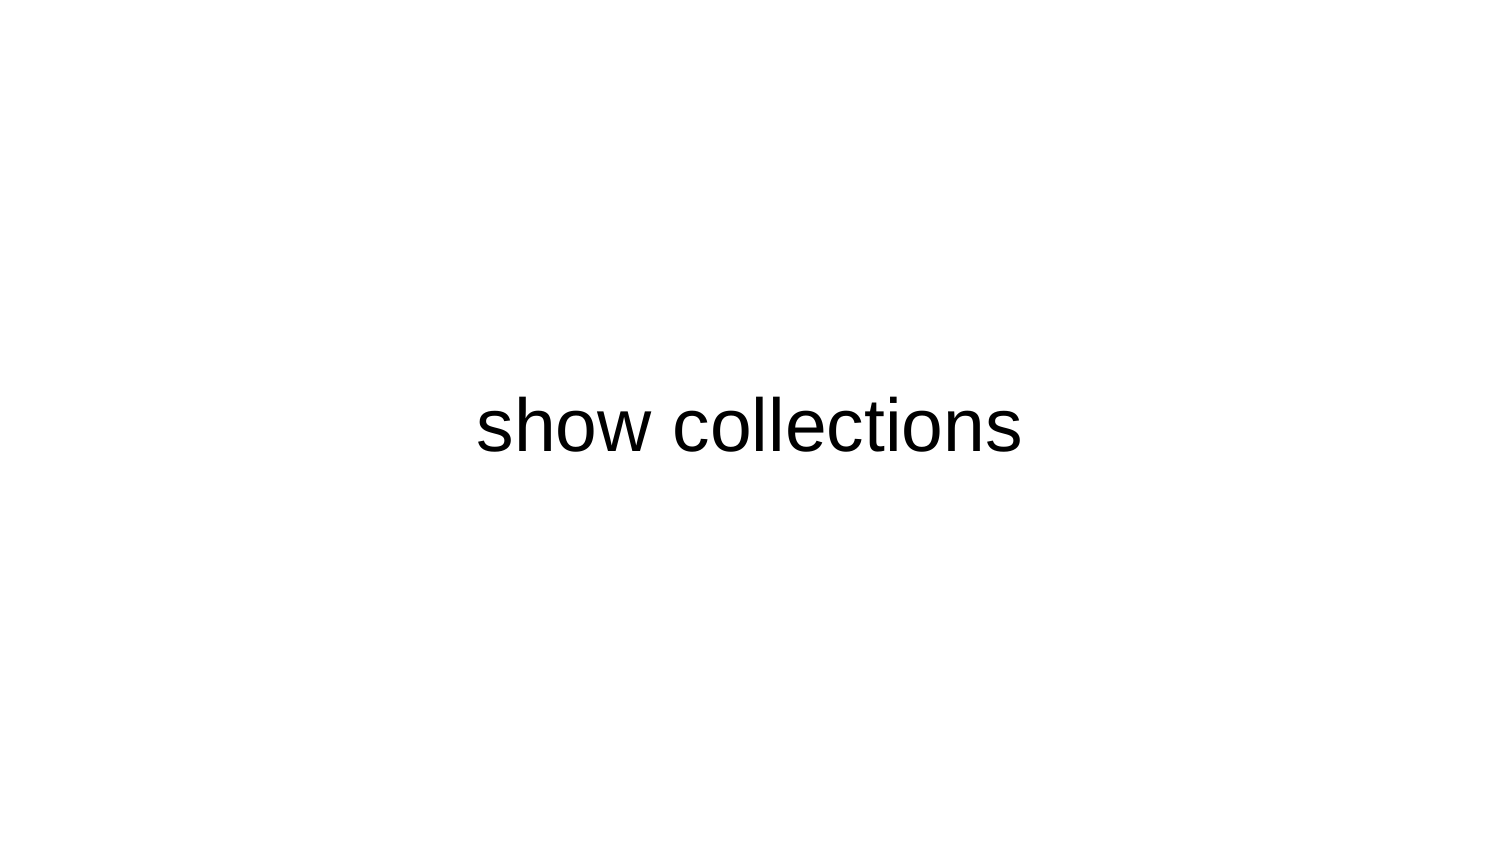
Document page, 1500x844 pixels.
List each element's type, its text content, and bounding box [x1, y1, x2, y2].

title show collections [51, 352, 1449, 491]
